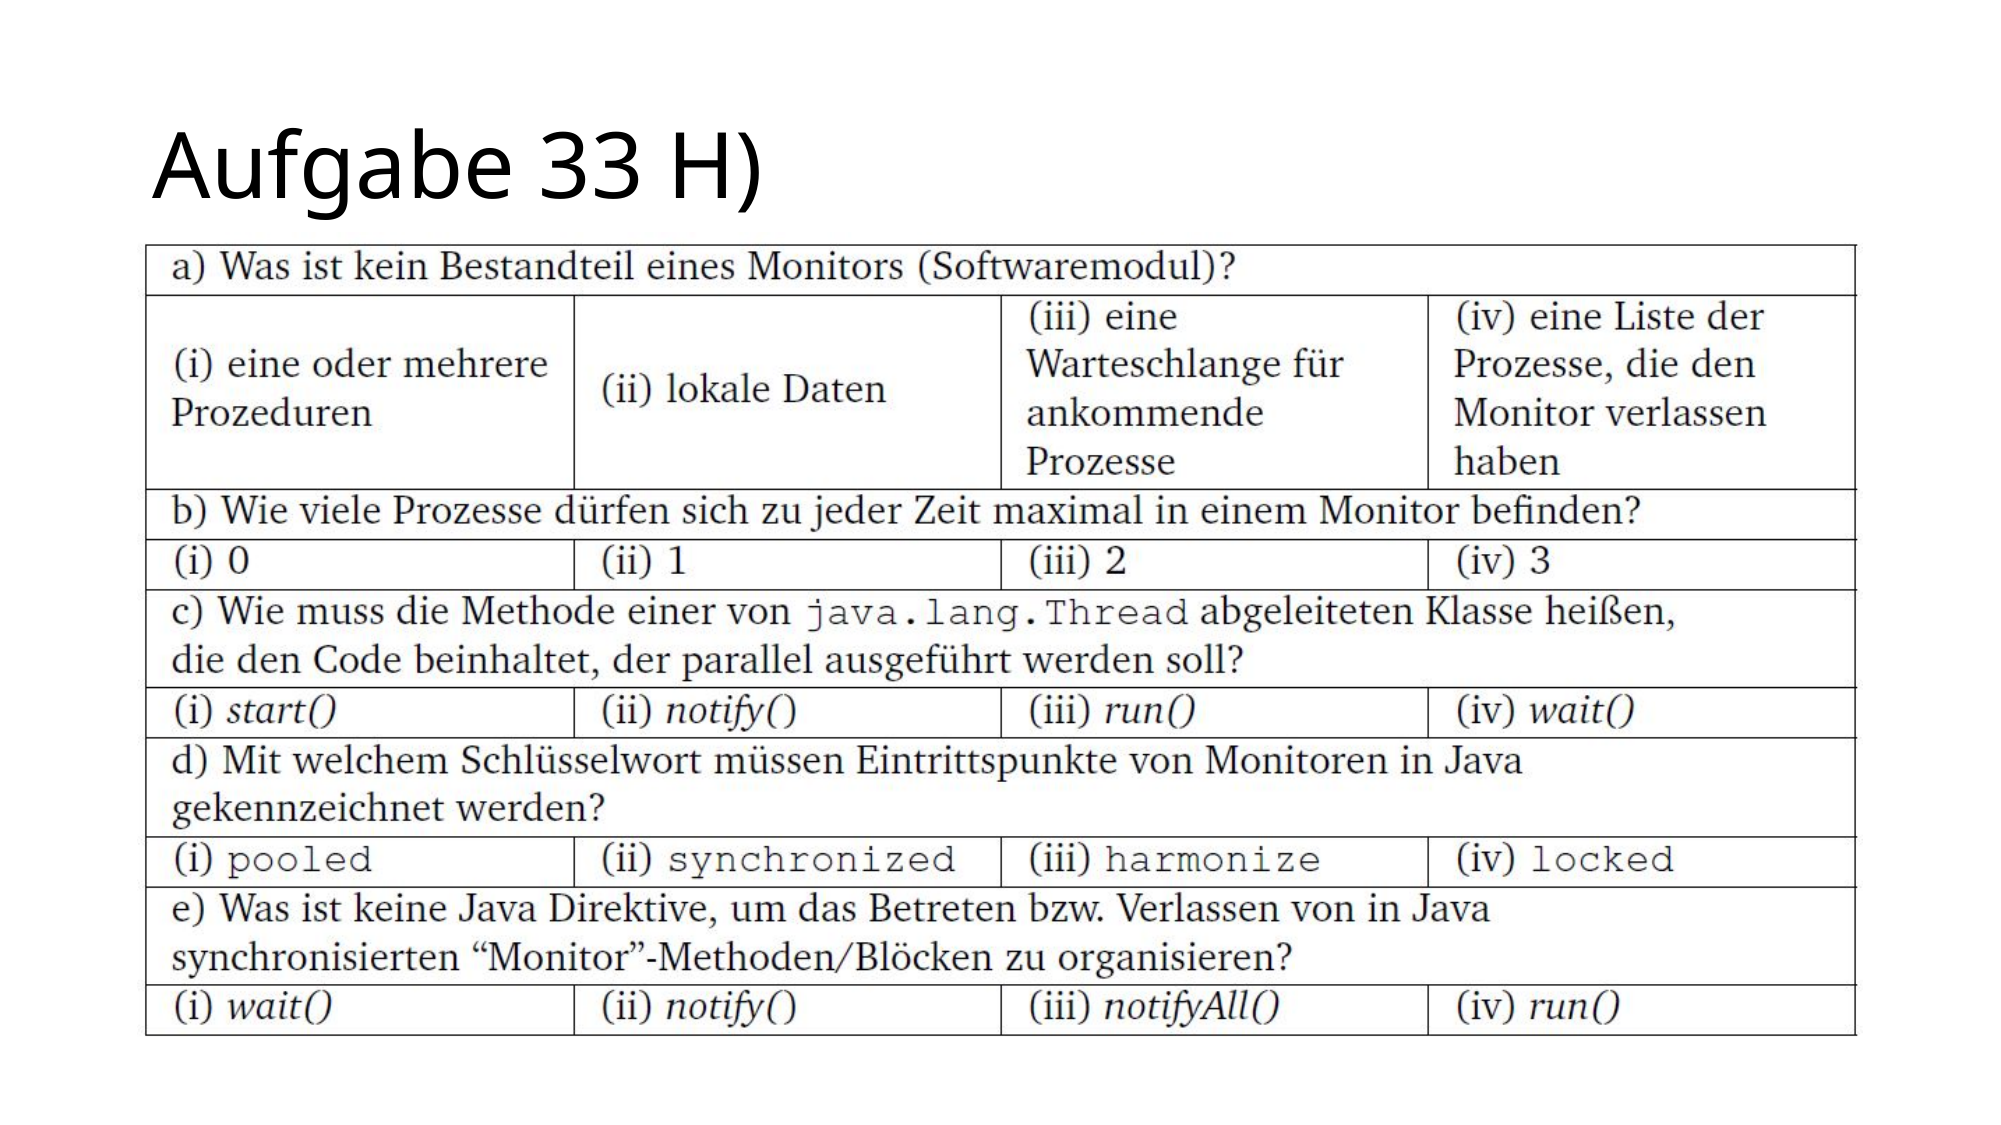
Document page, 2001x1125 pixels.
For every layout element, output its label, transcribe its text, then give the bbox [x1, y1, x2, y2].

title Aufgabe 33 H) [137, 59, 1863, 232]
picture [137, 232, 1863, 1050]
